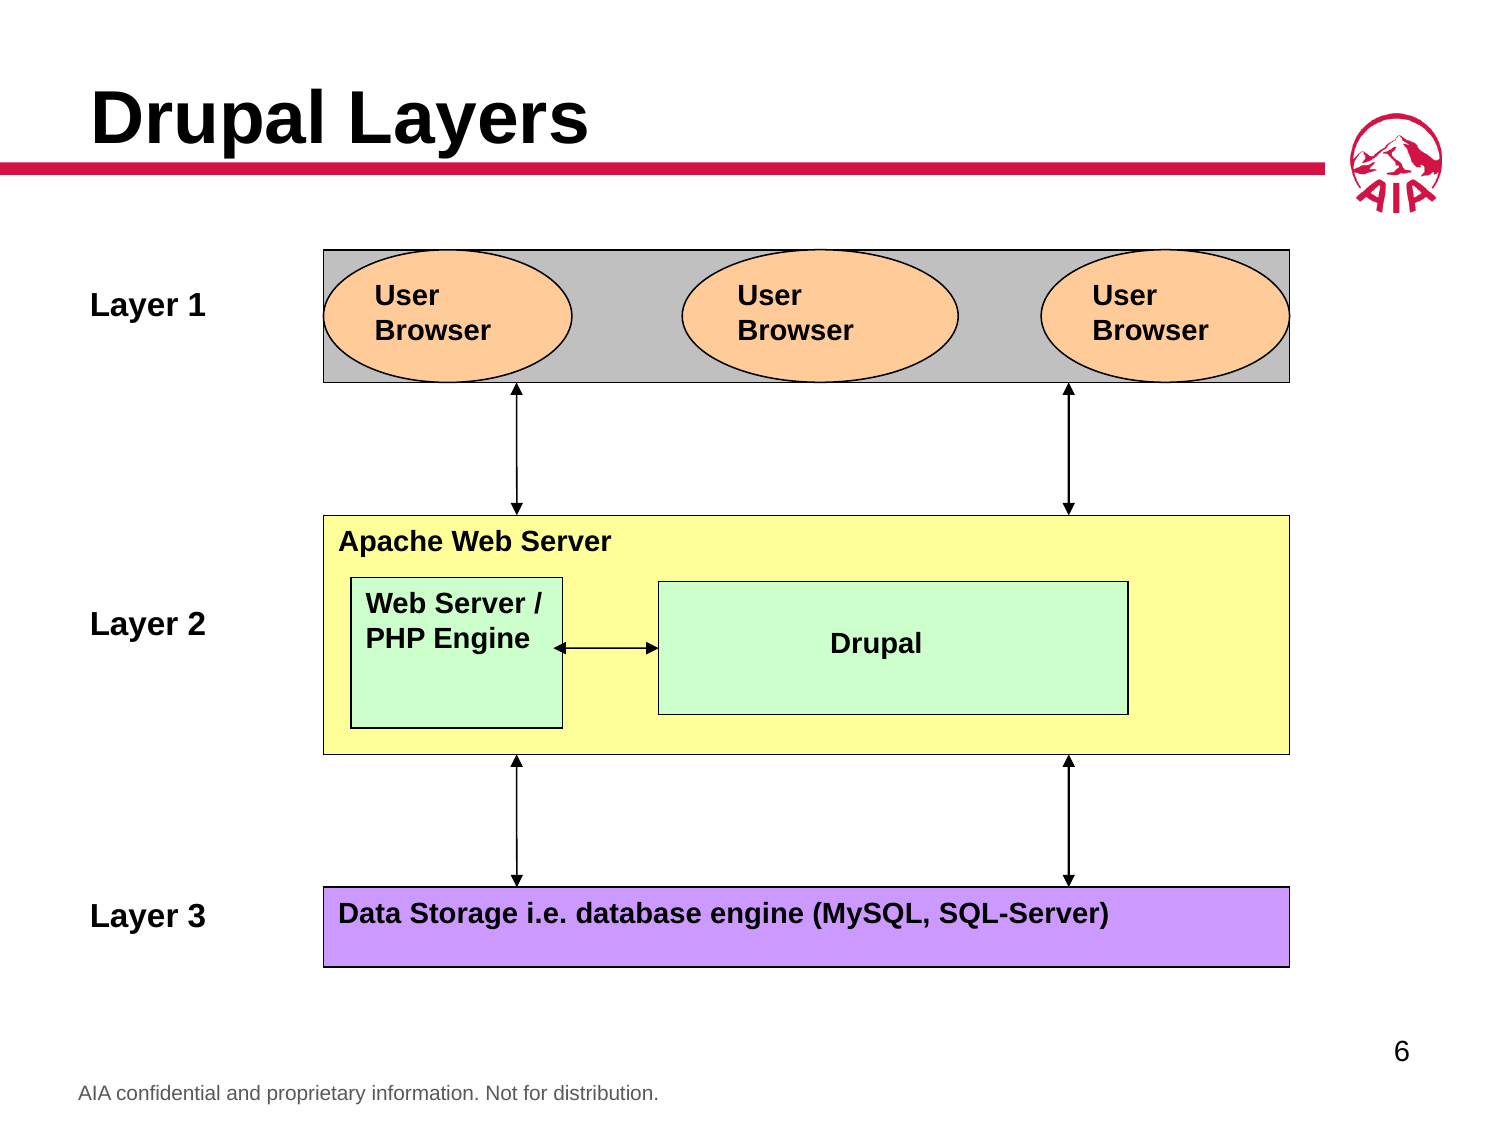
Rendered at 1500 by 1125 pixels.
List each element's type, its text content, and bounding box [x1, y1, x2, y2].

slide_number 5 [1074, 1024, 1426, 1103]
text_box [74, 196, 1401, 994]
title Drupal Layers [74, 40, 1276, 166]
picture [1350, 113, 1442, 213]
